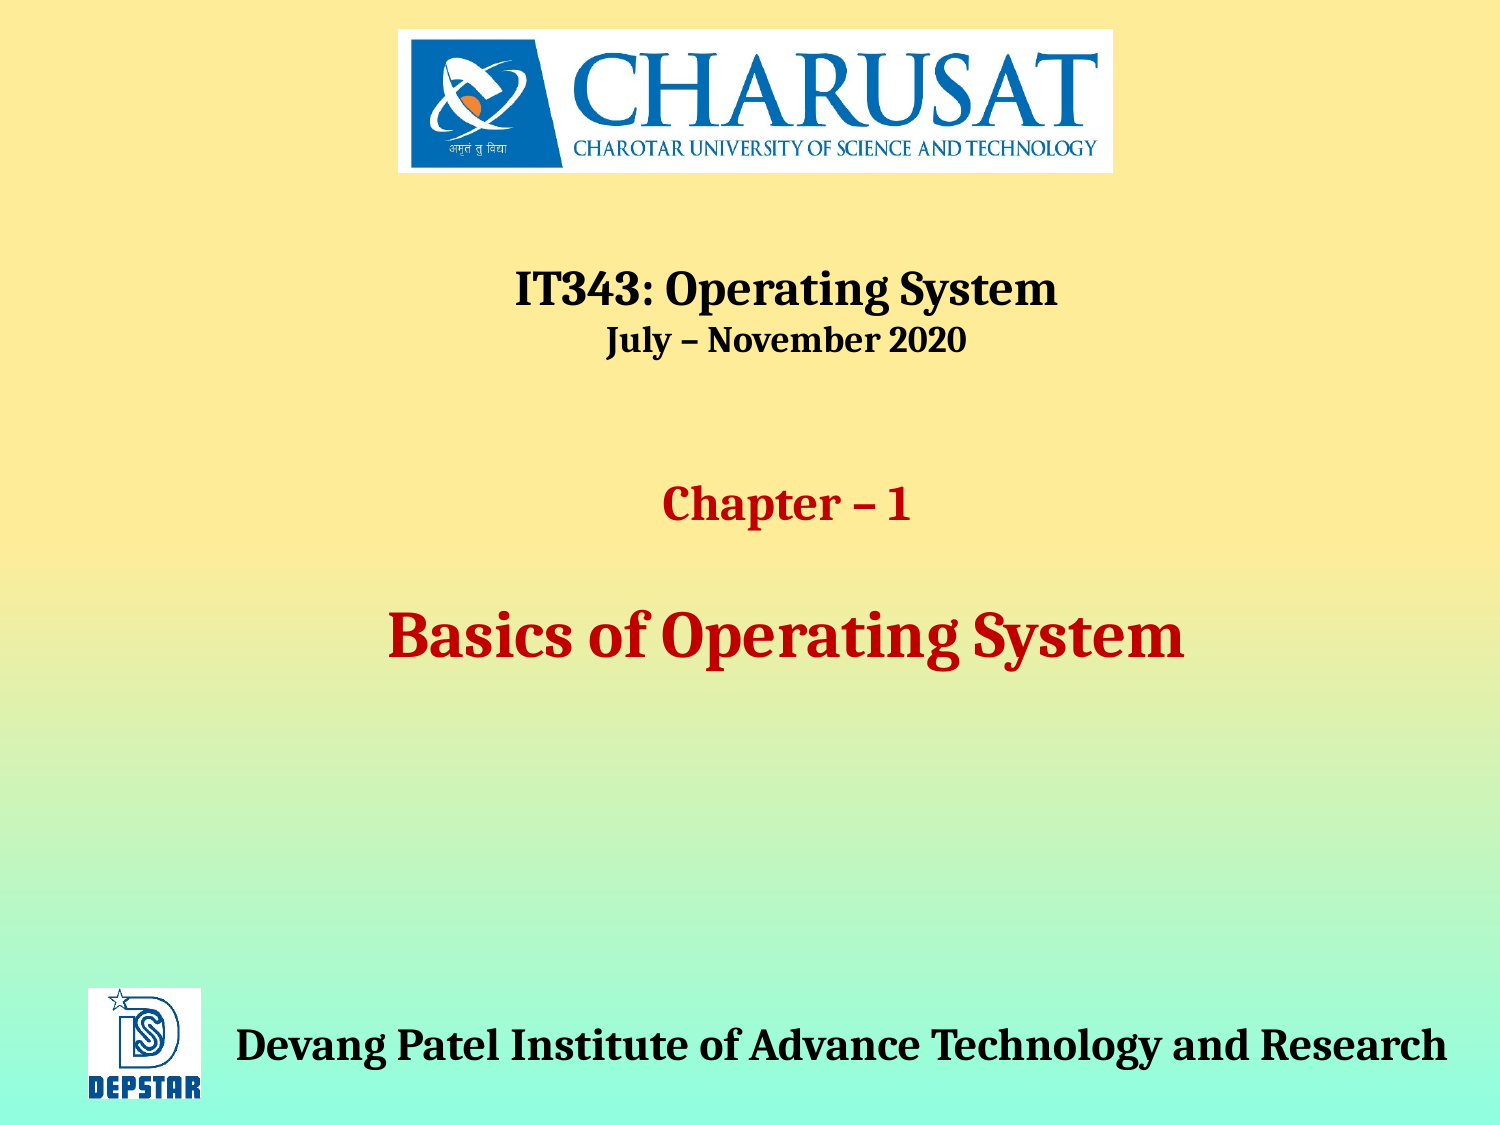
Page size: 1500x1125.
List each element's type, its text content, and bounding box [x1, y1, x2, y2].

text_box Devang Patel Institute of Advance Technology and Research [220, 1010, 1497, 1077]
picture [397, 28, 1113, 174]
picture [88, 987, 202, 1100]
text_box Chapter – 1 Basics of Operating System [224, 463, 1350, 679]
text_box IT343: Operating System July – November 2020 [144, 247, 1429, 368]
